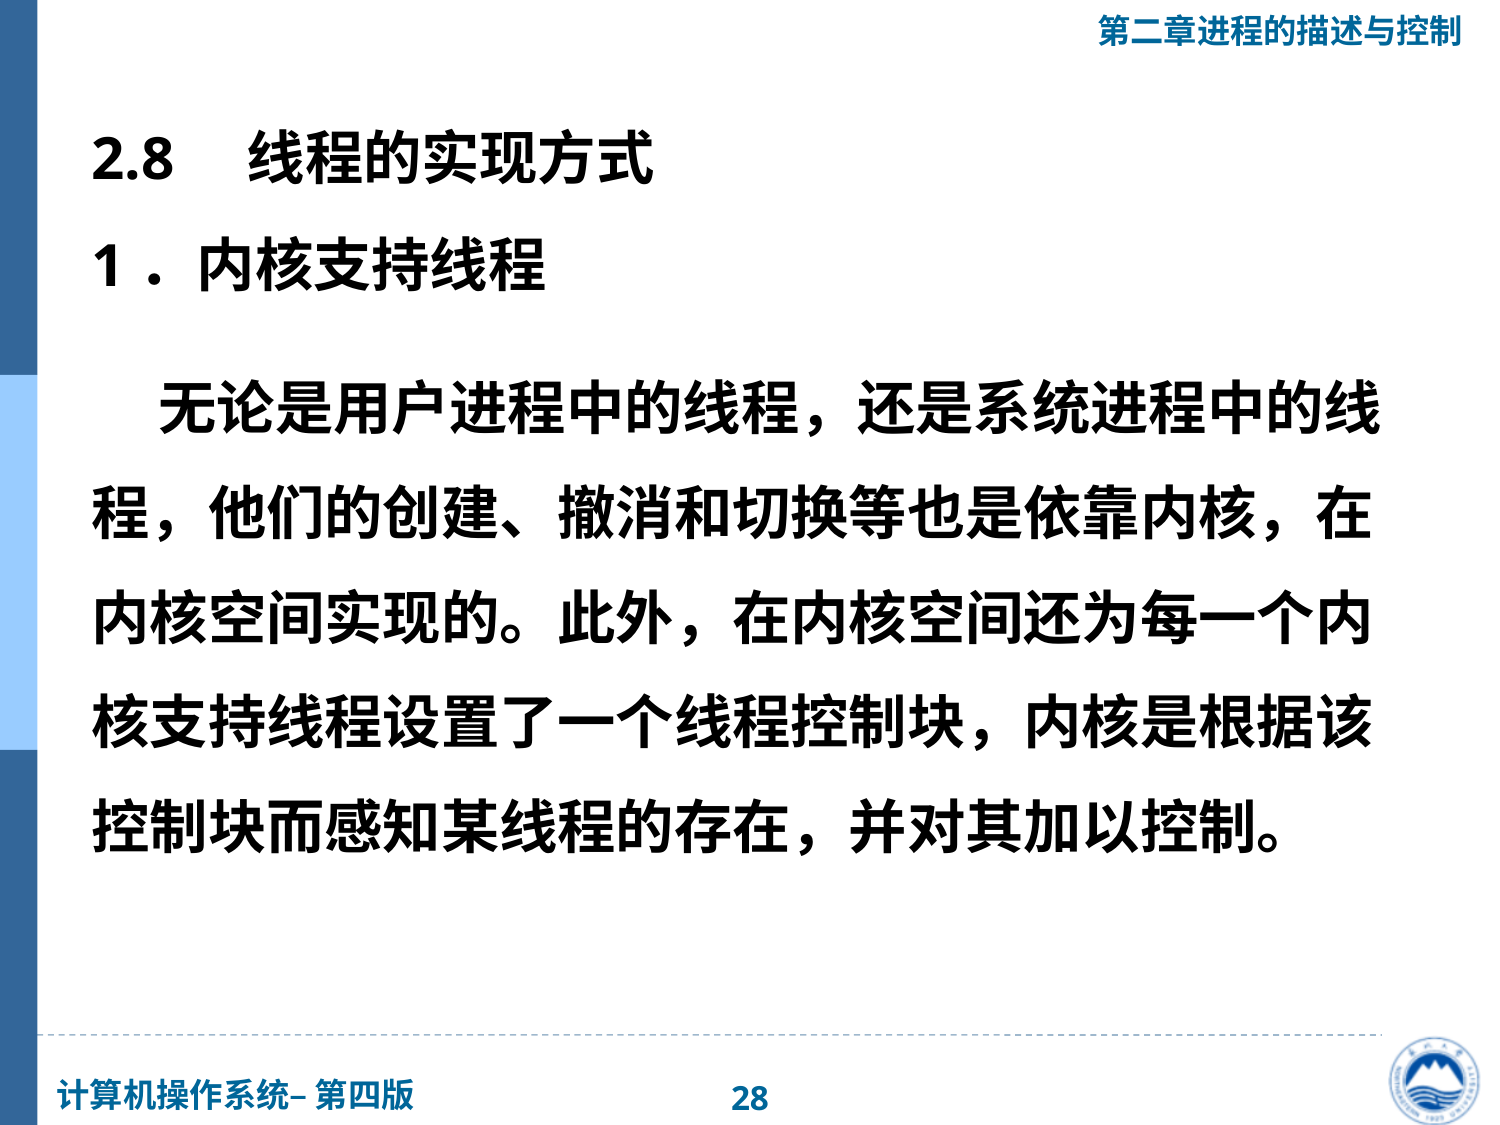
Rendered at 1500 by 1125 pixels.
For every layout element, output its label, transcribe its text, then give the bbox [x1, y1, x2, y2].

list 2.8 线程的实现方式 1．内核支持线程 无论是用户进程中的线程，还是系统进程中的线程，他们的创建、撤消和切换等也是依靠内核，在内核空间实现的。此外，在内核空间还为每一个内核支持线程设置了一个线程控制块，内核是根据该控制块而感知某线程的存在，并对其加以控制。 [76, 113, 1424, 1000]
picture [1382, 1033, 1482, 1125]
